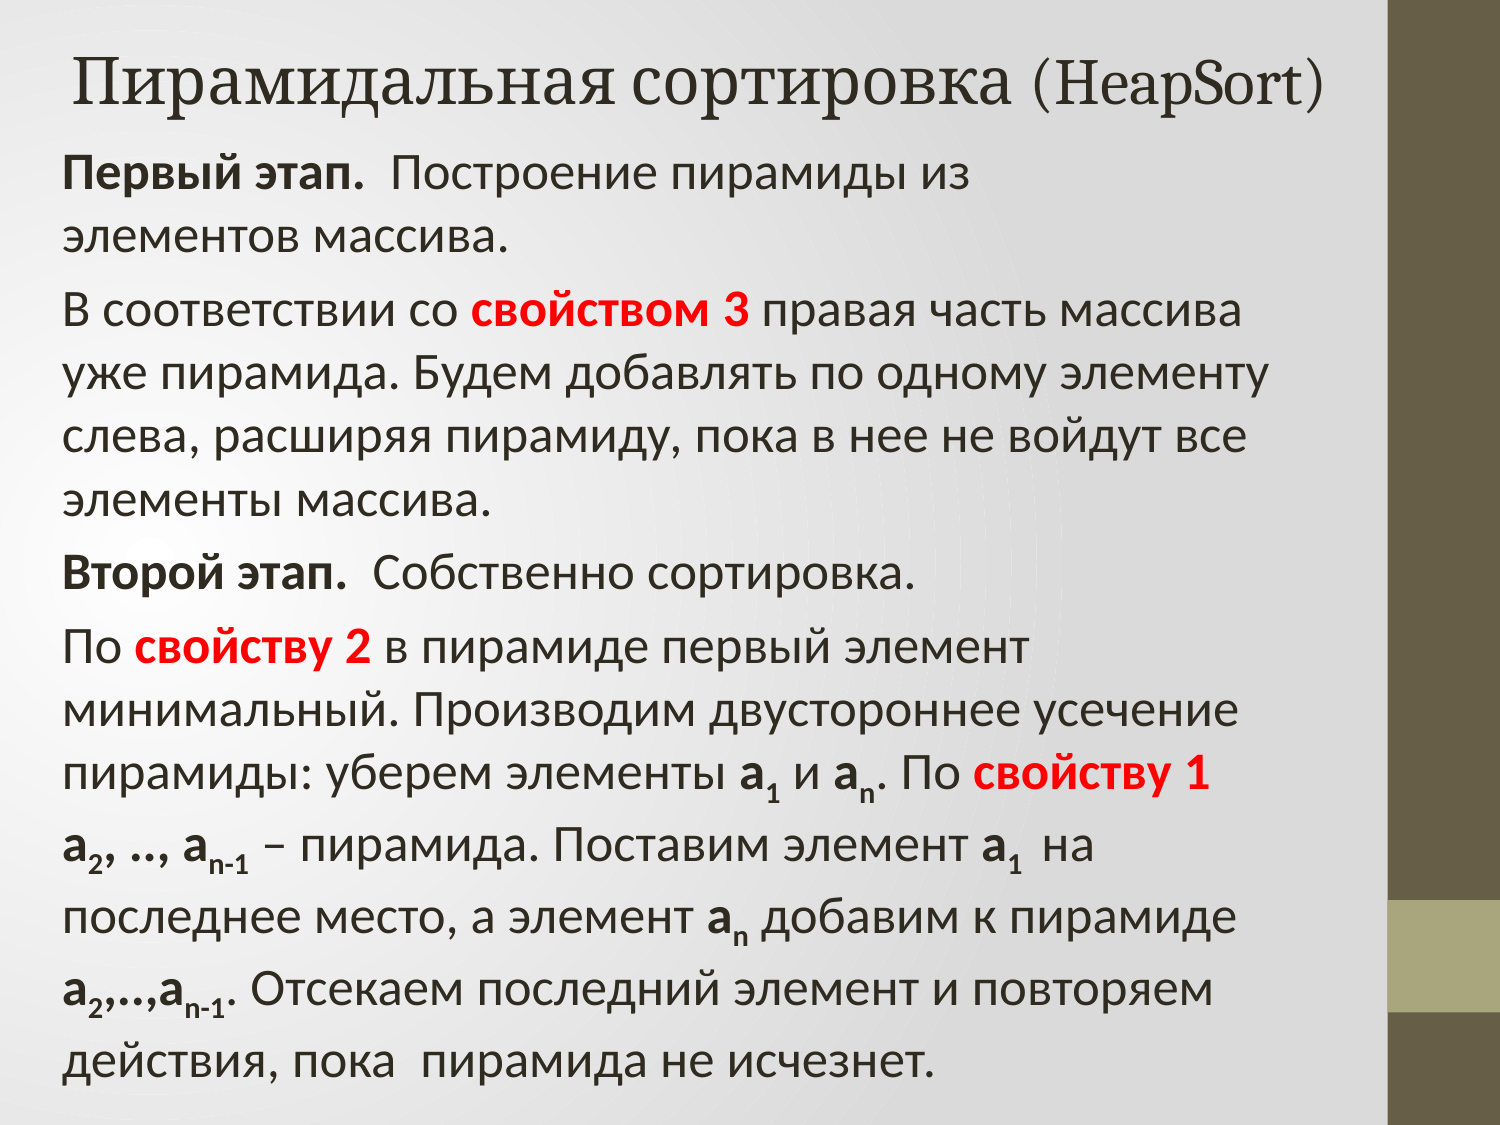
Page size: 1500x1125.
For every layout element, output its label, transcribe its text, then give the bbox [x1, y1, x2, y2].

list Пирамидальная сортировка (HeapSort) Первый этап. Построение пирамиды из элементов массива. В соответствии со свойством 3 правая часть массива уже пирамида. Будем добавлять по одному элементу слева, расширяя пирамиду, пока в нее не войдут все элементы массива. Второй этап. Собственно сортировка. По свойству 2 в пирамиде первый элемент минимальный. Производим двустороннее усечение пирамиды: уберем элементы а1 и аn. По свойству 1 a2, .., an-1 – пирамида. Поставим элемент а1 на последнее место, а элемент аn добавим к пирамиде a2,..,an-1. Отсекаем последний элемент и повторяем действия, пока пирамида не исчезнет. [29, 30, 1353, 1106]
